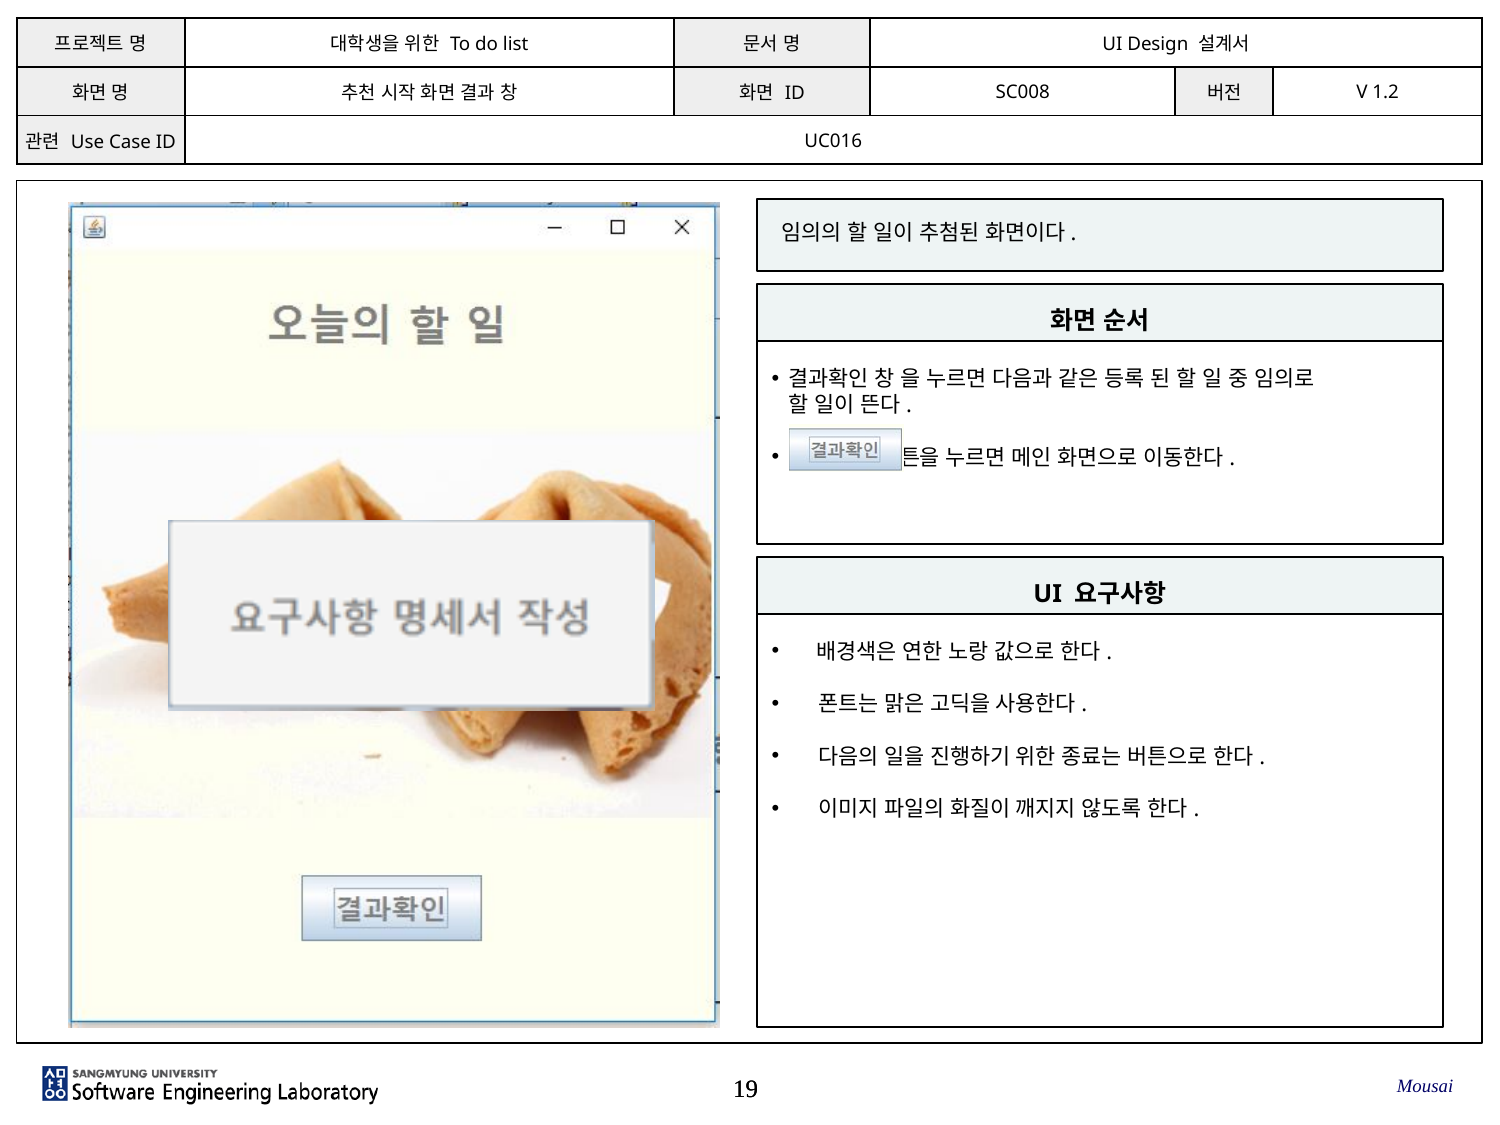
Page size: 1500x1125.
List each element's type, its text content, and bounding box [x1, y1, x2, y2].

table_cell 추천 시작 화면 결과 창 [186, 68, 673, 115]
table_cell 화면 명 [18, 68, 184, 115]
table_header 문서 명 [675, 19, 869, 66]
table_cell 관련 Use Case ID [18, 116, 184, 163]
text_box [756, 283, 1444, 544]
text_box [756, 556, 1444, 1028]
table_cell V 1.2 [1274, 68, 1481, 115]
table_header UI Design 설계서 [871, 19, 1481, 66]
table_cell SC008 [871, 68, 1174, 115]
picture [788, 423, 904, 473]
table_cell 버전 [1176, 68, 1272, 115]
picture [68, 202, 721, 1028]
text_box 임의의 할 일이 추첨된 화면이다. [756, 198, 1444, 271]
table_cell 화면 ID [675, 68, 869, 115]
table_header 대학생을 위한 To do list [186, 19, 673, 66]
picture [42, 1066, 382, 1106]
footer Mousai [994, 1060, 1454, 1110]
table_header 프로젝트 명 [18, 19, 184, 66]
table_cell UC016 [186, 116, 1481, 163]
